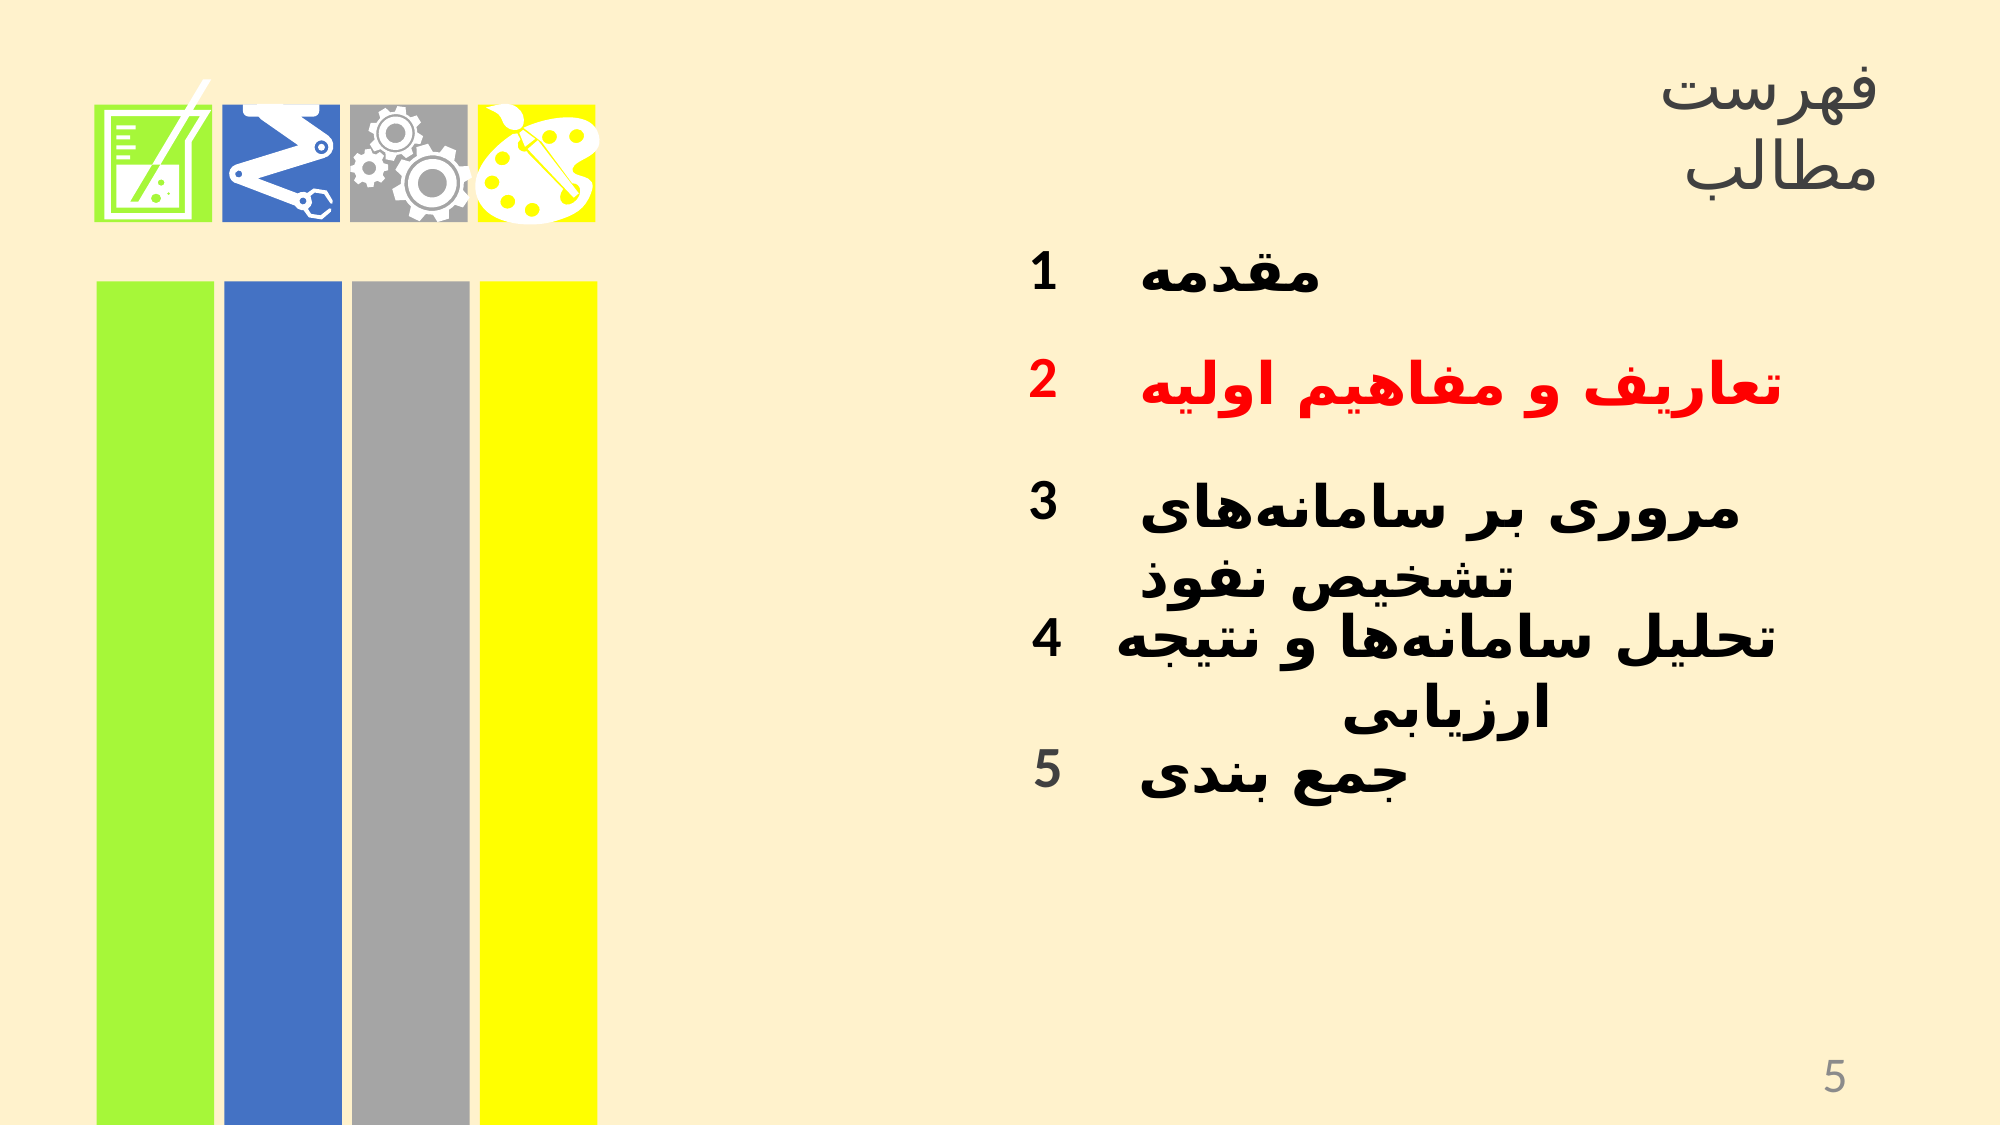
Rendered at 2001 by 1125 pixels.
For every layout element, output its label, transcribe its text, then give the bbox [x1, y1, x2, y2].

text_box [96, 281, 598, 1125]
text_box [964, 223, 1862, 363]
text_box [964, 454, 1862, 631]
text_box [964, 590, 1835, 678]
text_box فهرست مطالب [1528, 35, 1895, 211]
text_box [969, 721, 1860, 899]
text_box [94, 79, 601, 233]
slide_number 5 [1412, 1042, 1863, 1103]
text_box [964, 363, 1862, 454]
